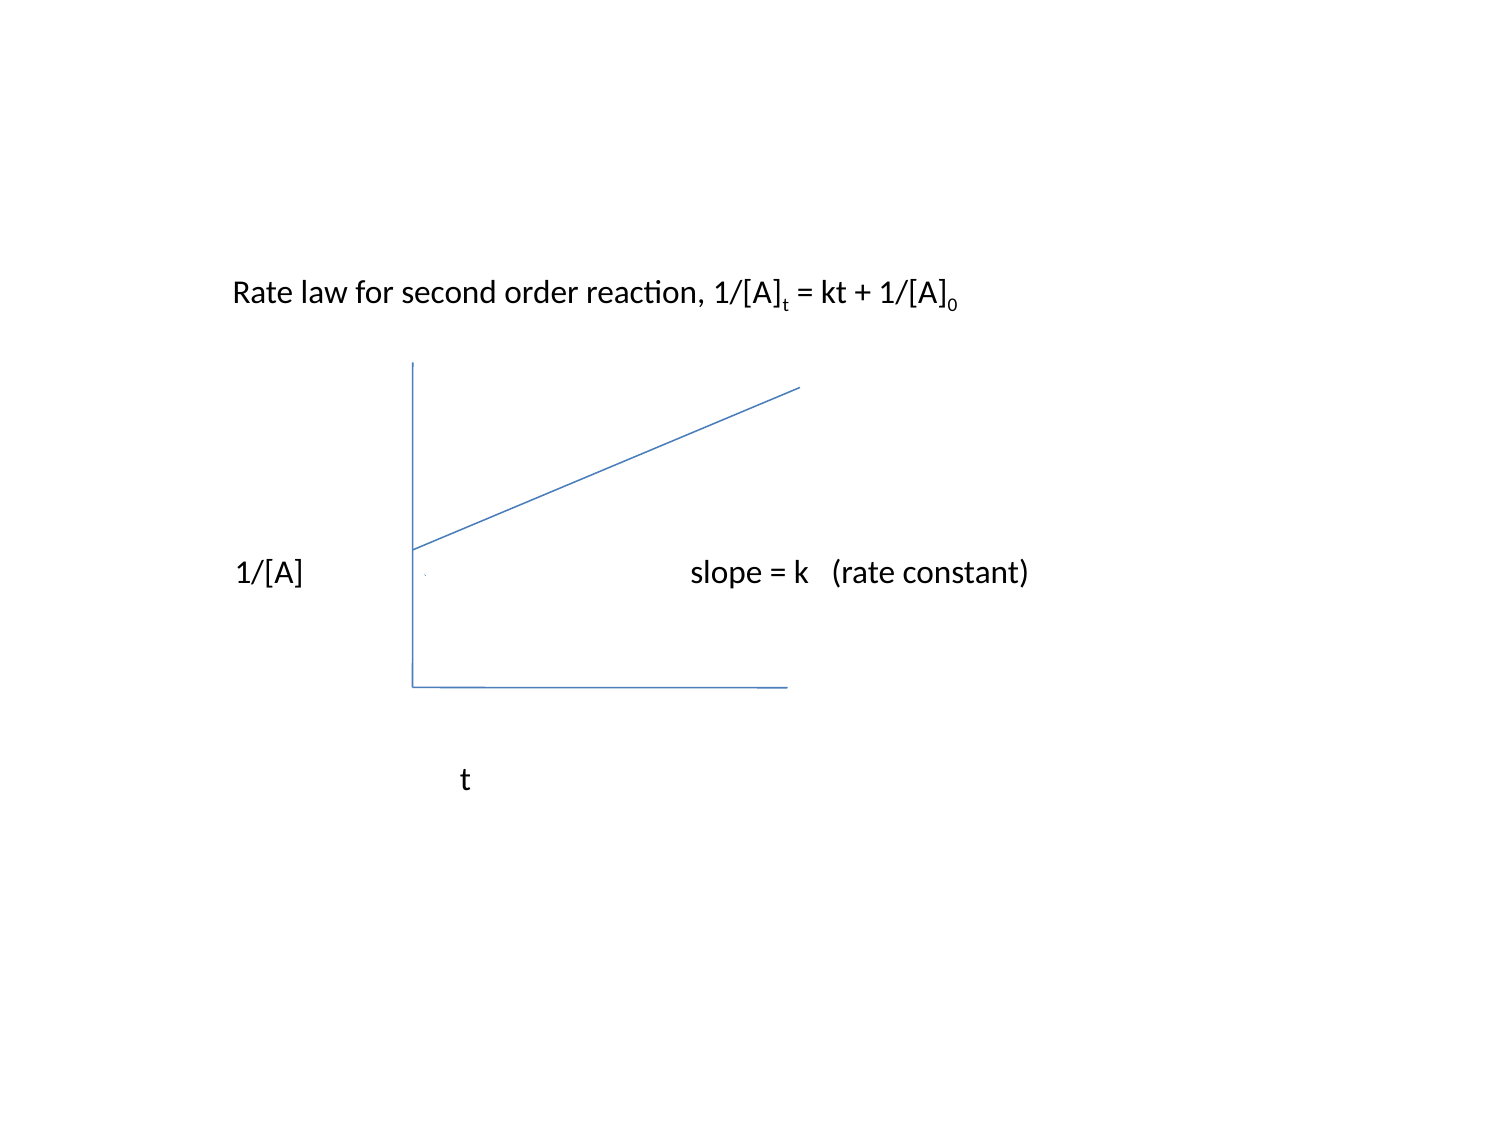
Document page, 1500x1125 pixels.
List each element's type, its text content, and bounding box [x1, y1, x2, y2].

list Rate law for second order reaction, 1/[A]t = kt + 1/[A]0 1/[A] slope = k (rate constant) t [75, 262, 1425, 1005]
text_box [412, 387, 801, 551]
